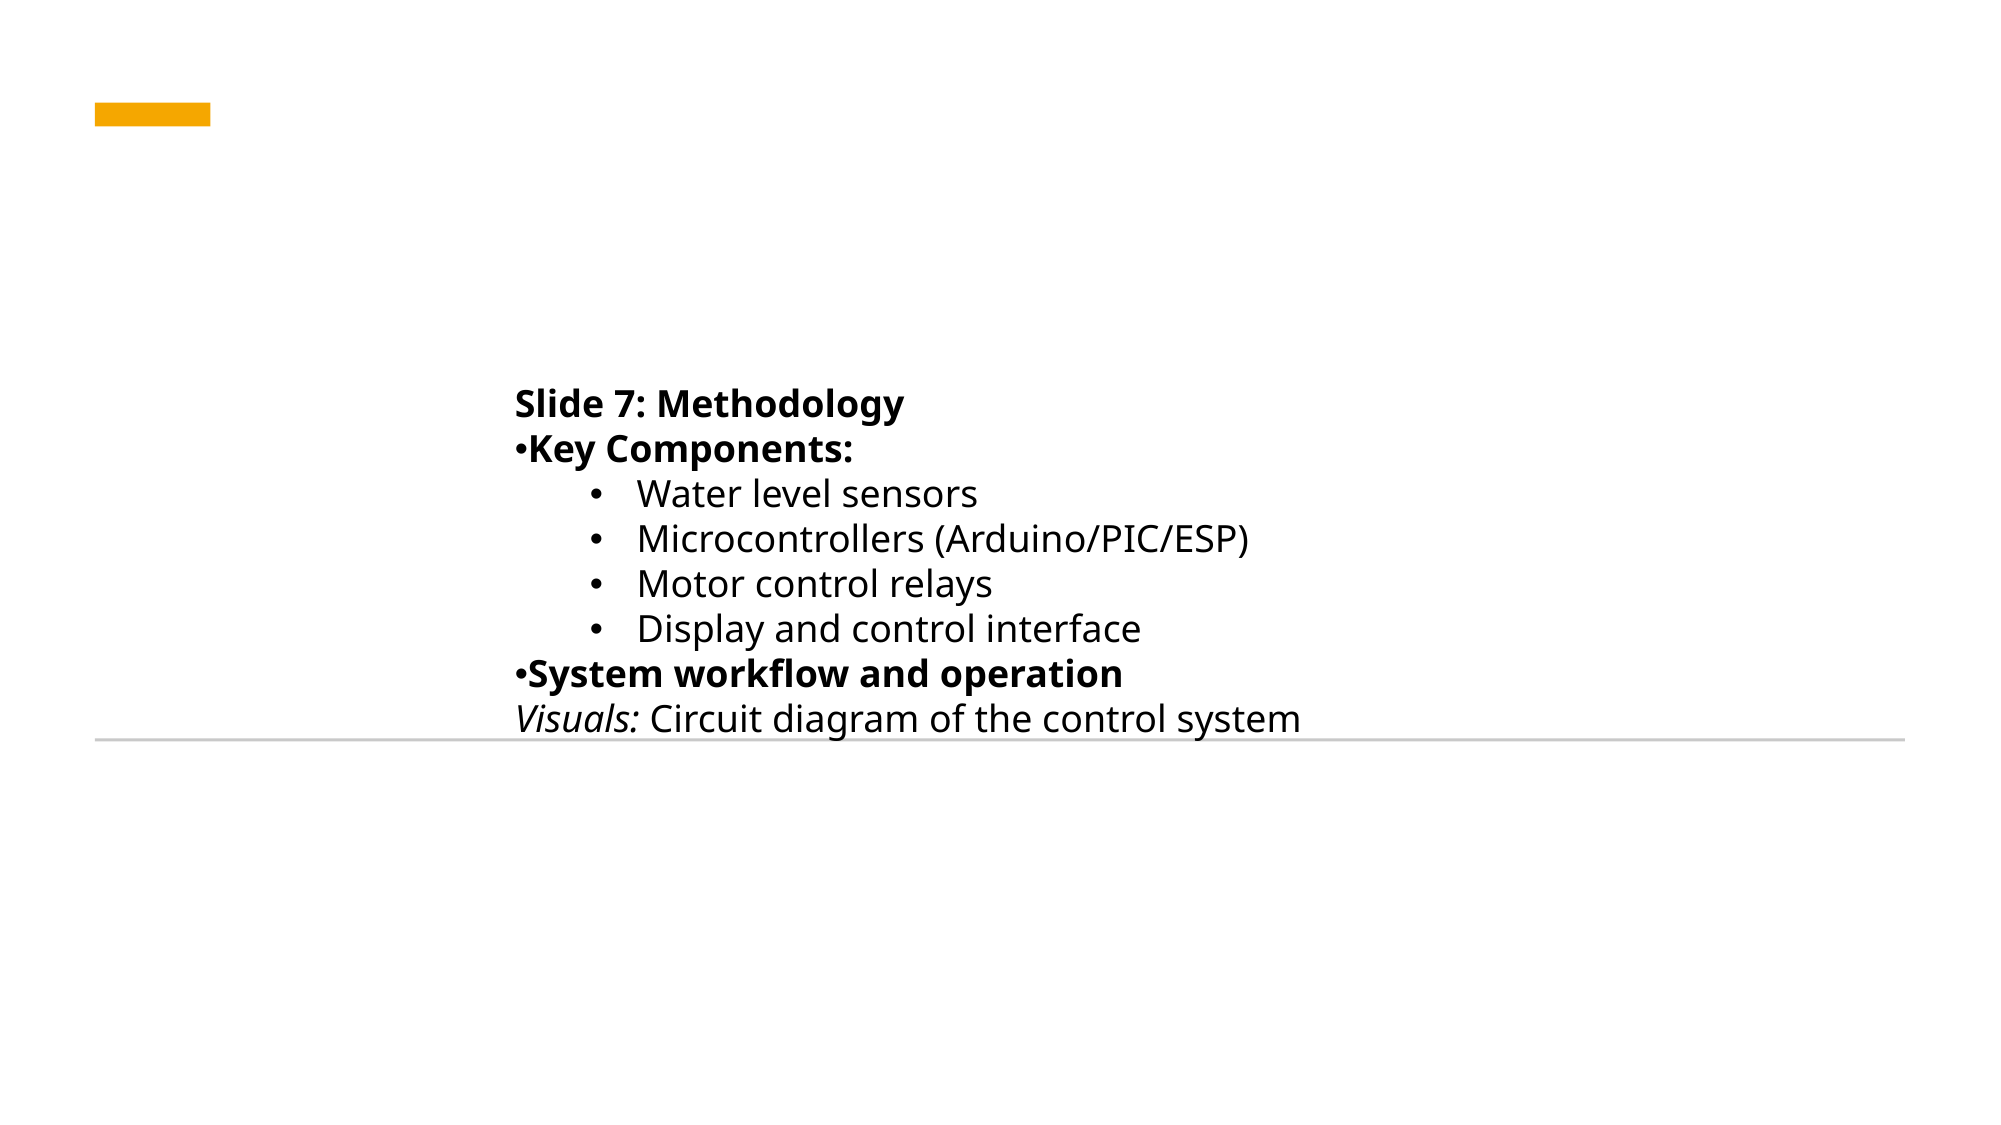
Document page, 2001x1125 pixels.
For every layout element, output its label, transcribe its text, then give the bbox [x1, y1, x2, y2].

text_box Slide 7: Methodology Key Components: Water level sensors Microcontrollers (Arduino/PIC/ESP) Motor control relays Display and control interface System workflow and operation Visuals: Circuit diagram of the control system [500, 373, 1500, 748]
